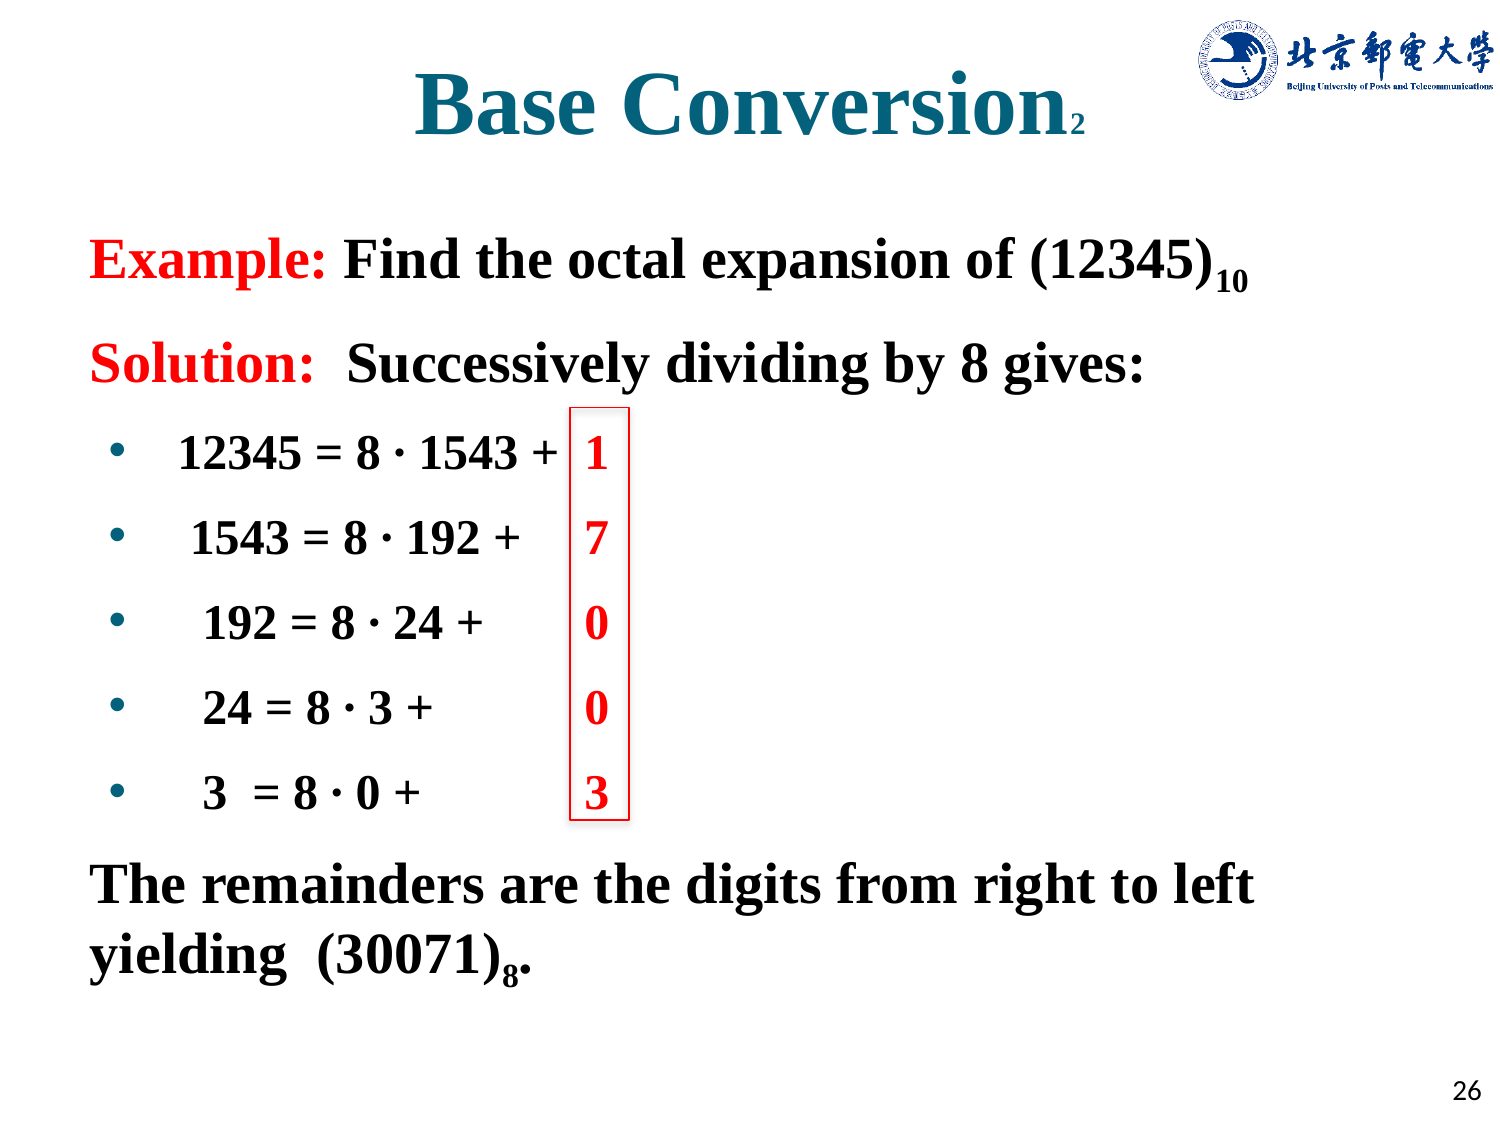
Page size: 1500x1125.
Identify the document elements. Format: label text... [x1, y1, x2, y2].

list Example: Find the octal expansion of (12345)10 Solution: Successively dividing by 8 gives: 12345 = 8 ∙ 1543 + 1 1543 = 8 ∙ 192 + 7 192 = 8 ∙ 24 + 0 24 = 8 ∙ 3 + 0 3 = 8 ∙ 0 + 3 The remainders are the digits from right to left yielding (30071)8. [75, 212, 1475, 1075]
title Base Conversion2 [0, 0, 1500, 195]
text_box [569, 407, 630, 821]
